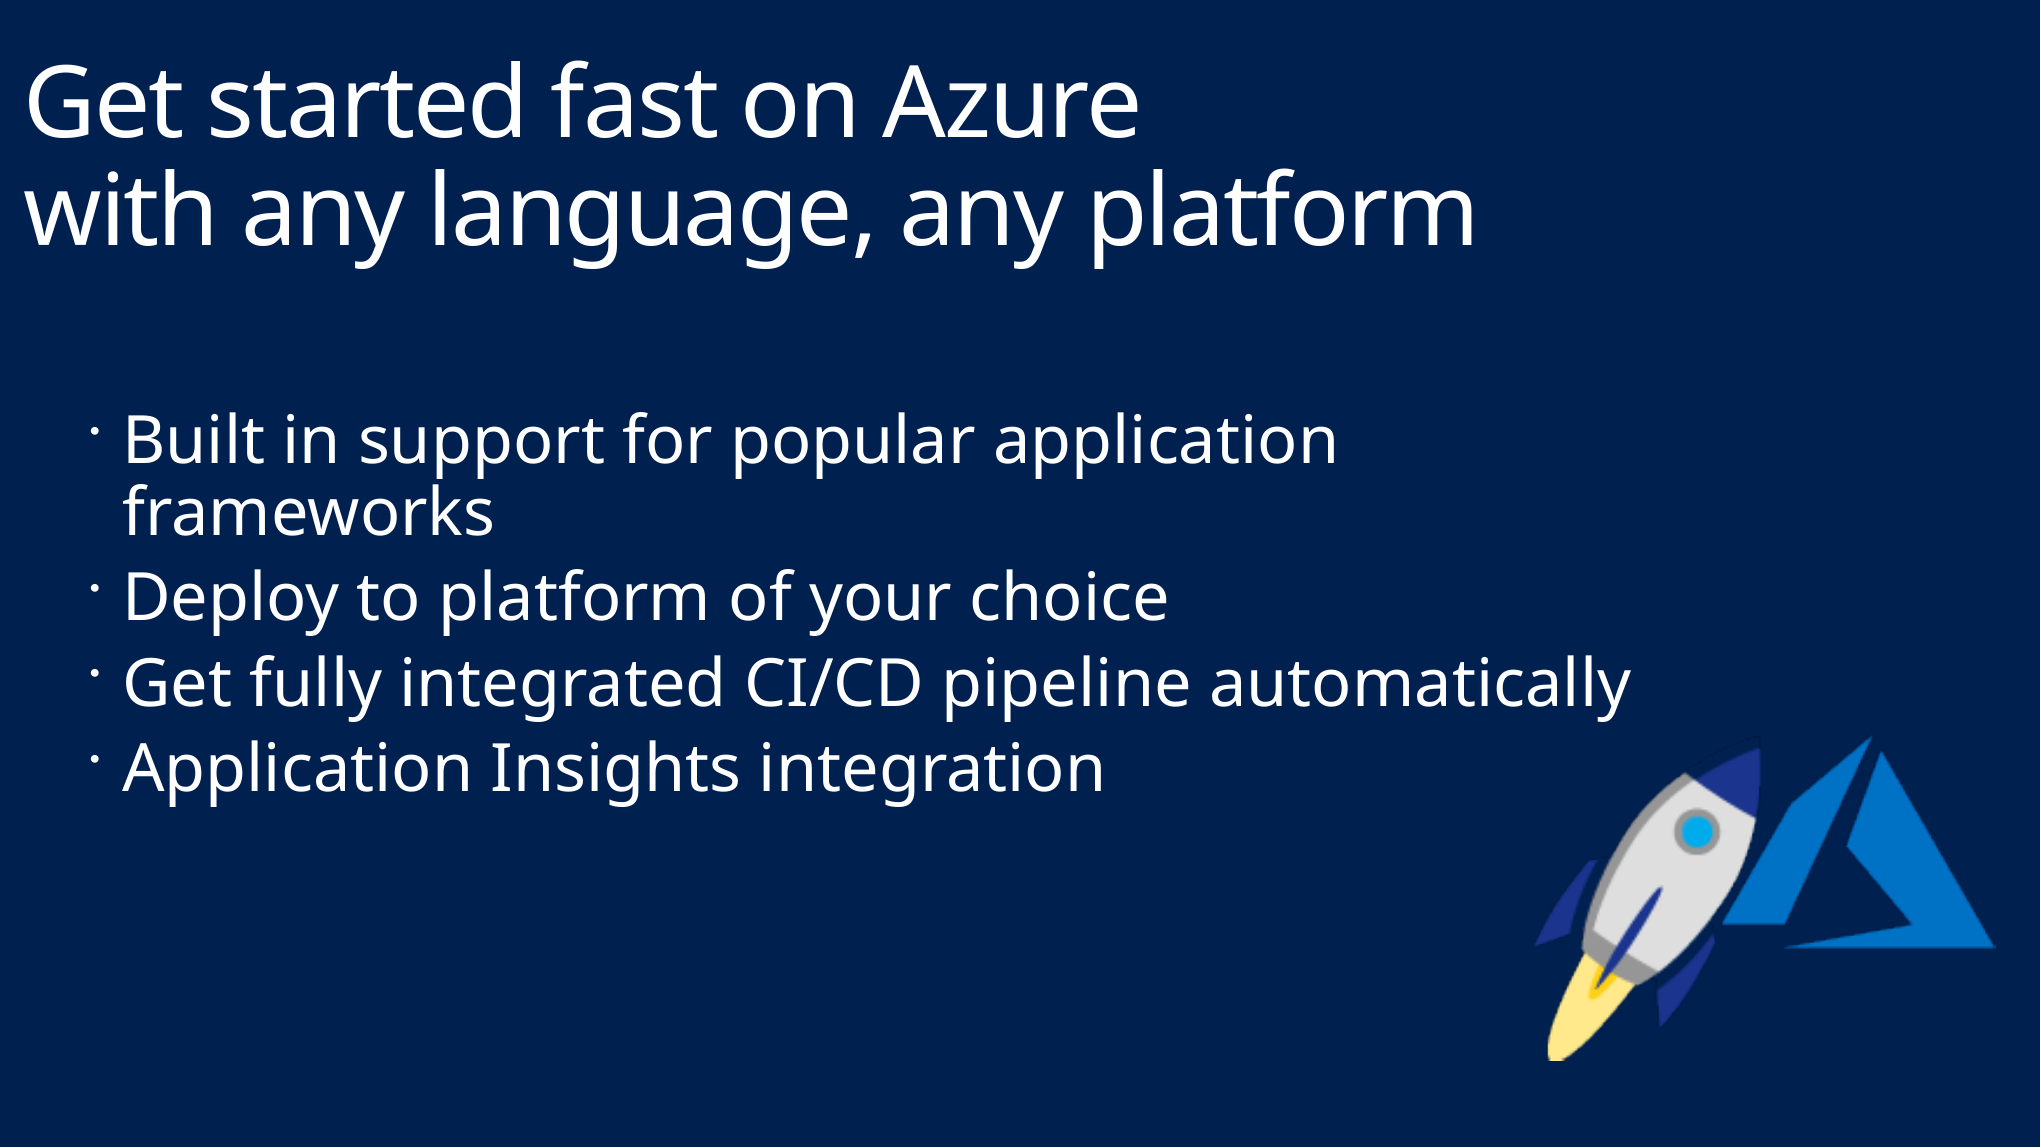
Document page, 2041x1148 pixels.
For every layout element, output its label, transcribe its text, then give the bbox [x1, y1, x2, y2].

text_box Built in support for popular application frameworks Deploy to platform of your choice Get fully integrated CI/CD pipeline automatically Application Insights integration [69, 398, 1733, 837]
title Get started fast on Azure with any language, any platform [0, 35, 1951, 187]
picture [1533, 735, 1996, 1061]
